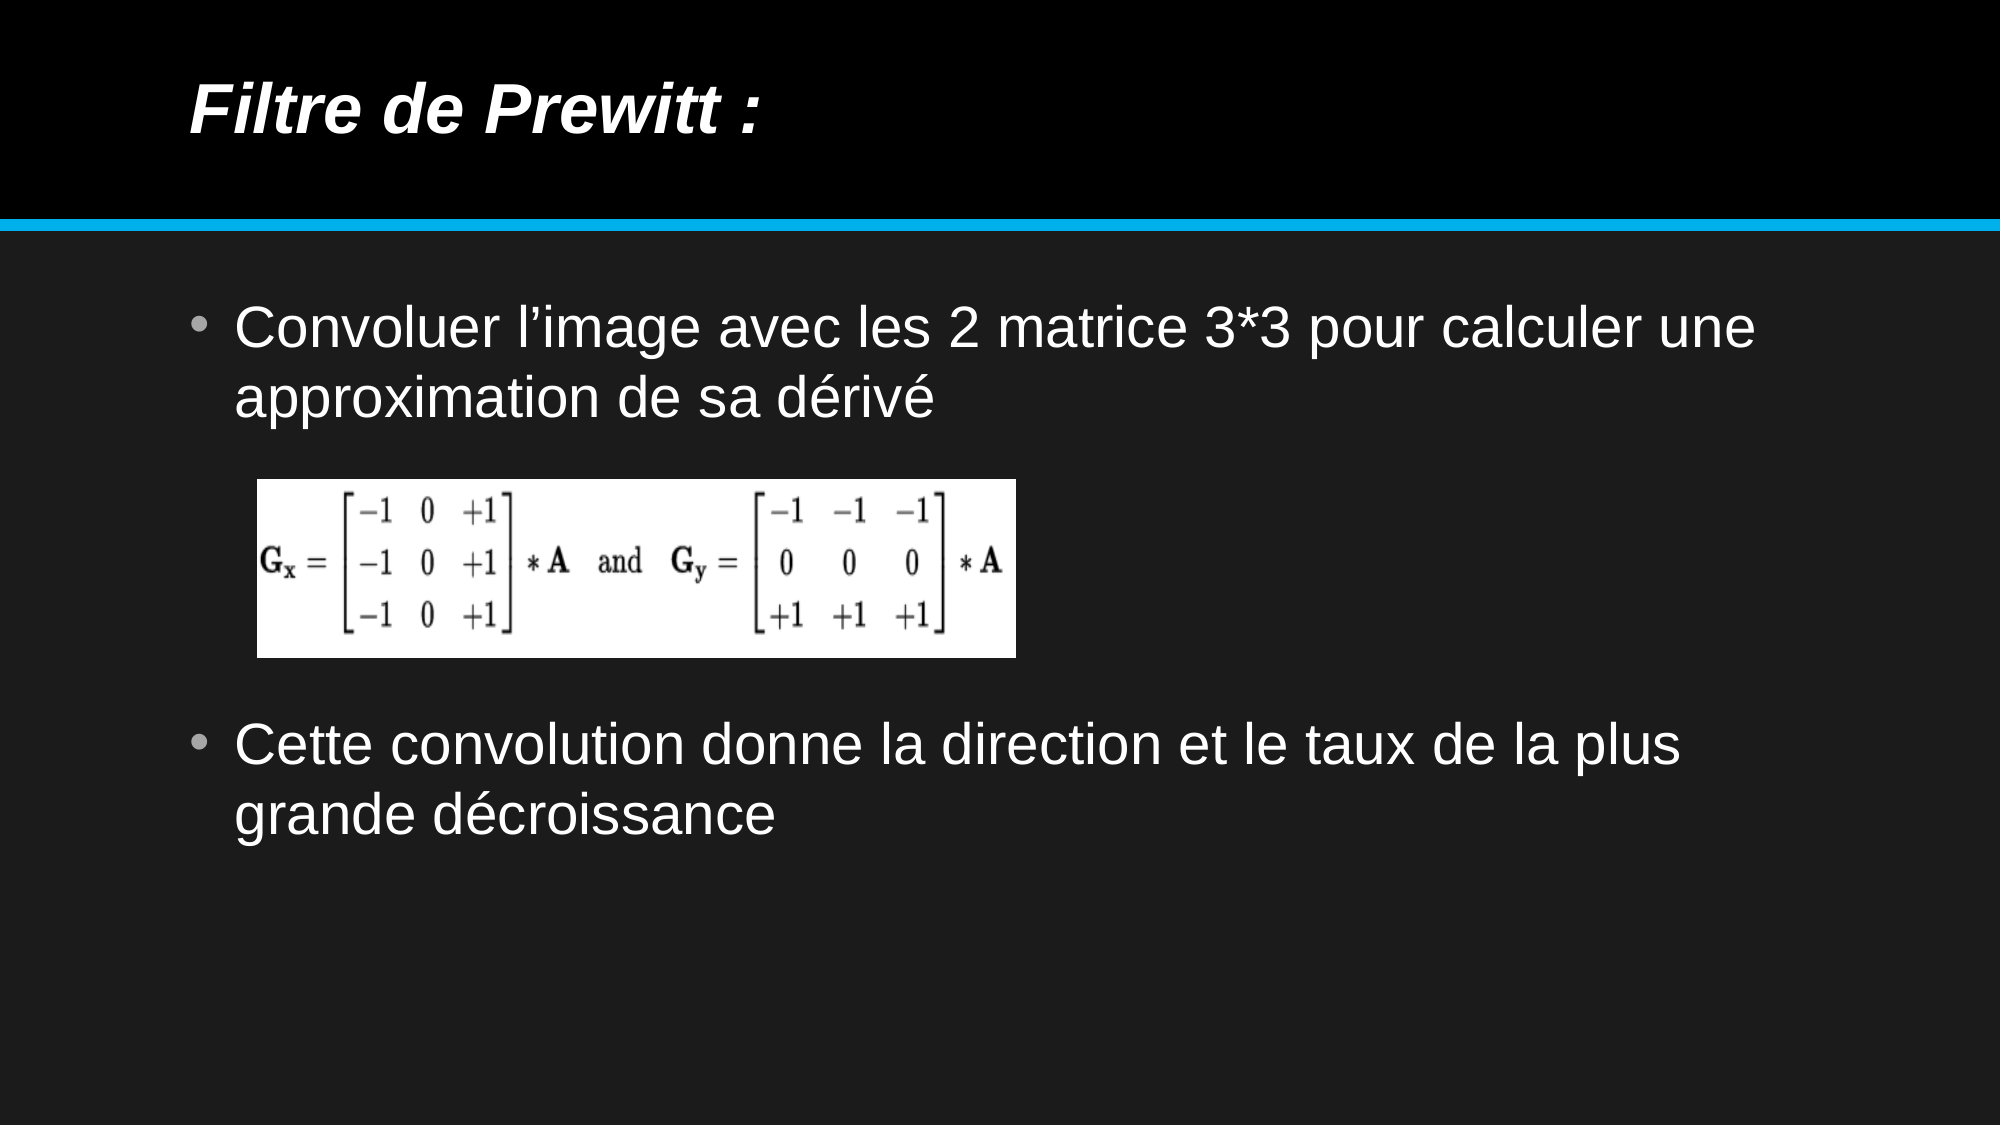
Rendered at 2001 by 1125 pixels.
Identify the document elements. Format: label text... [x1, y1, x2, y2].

picture [257, 479, 1016, 658]
title Filtre de Prewitt : [174, 20, 1825, 201]
list Convoluer l’image avec les 2 matrice 3*3 pour calculer une approximation de sa dérivé Cette convolution donne la direction et le taux de la plus grande décroissance [174, 281, 1825, 1013]
